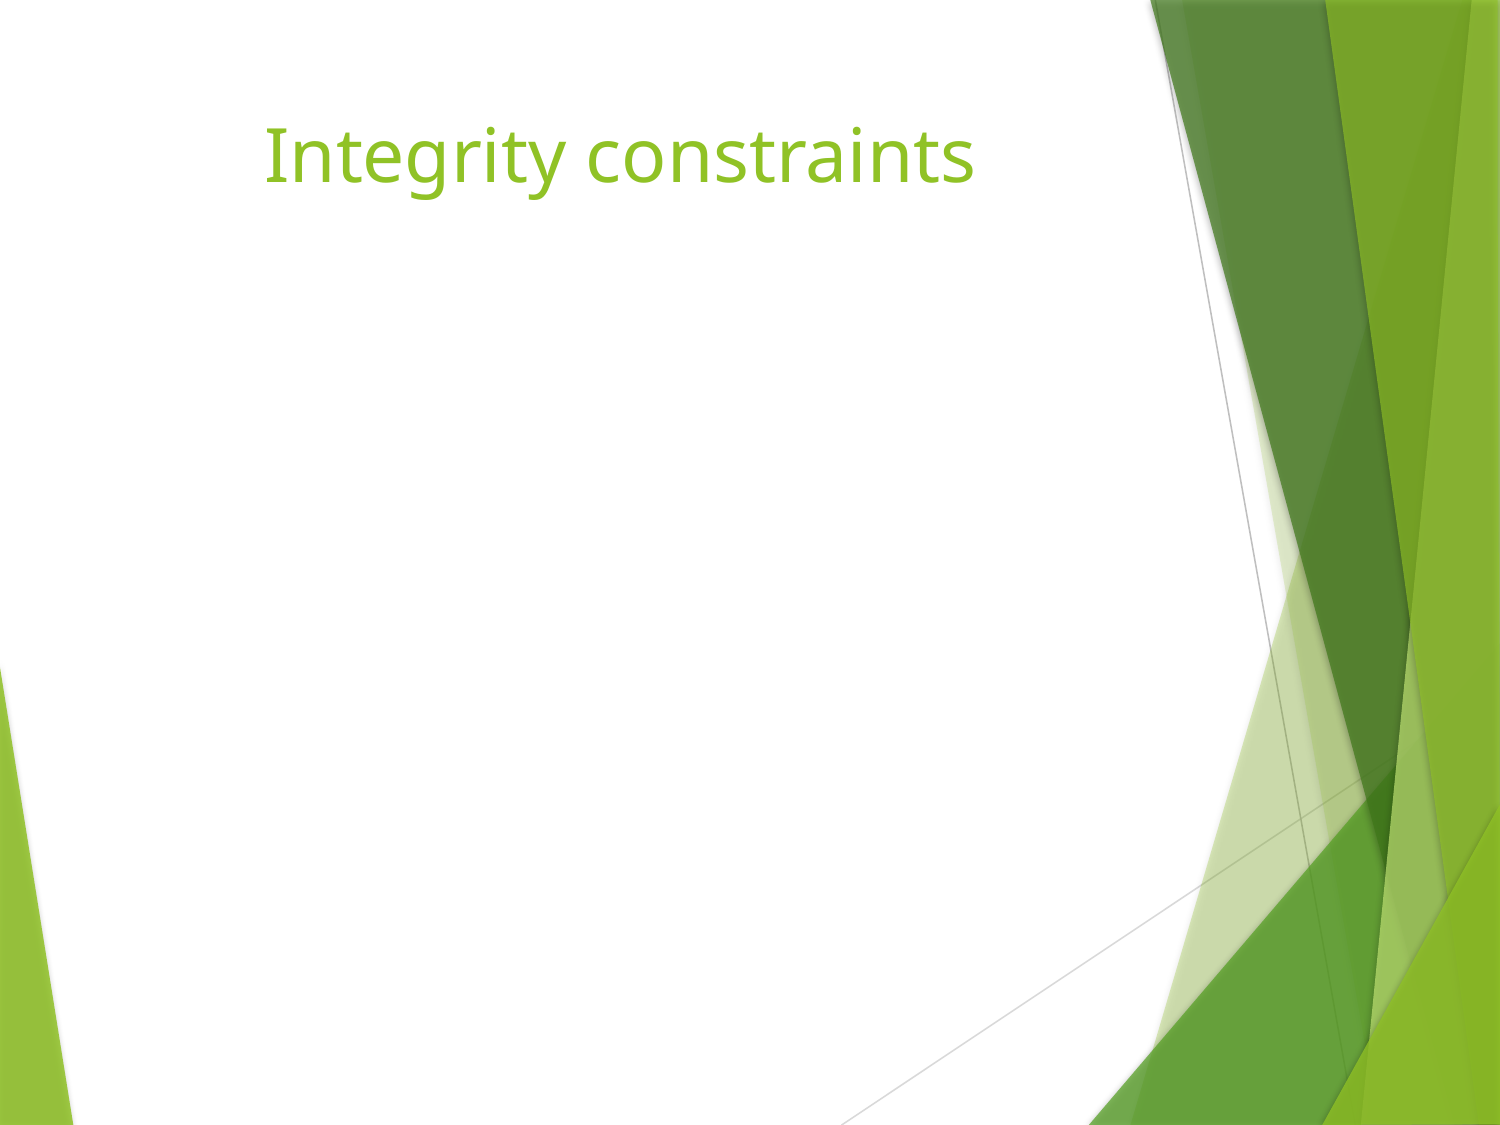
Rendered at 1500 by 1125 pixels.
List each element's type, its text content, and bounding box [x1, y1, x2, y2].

title Integrity constraints [99, 99, 1142, 317]
